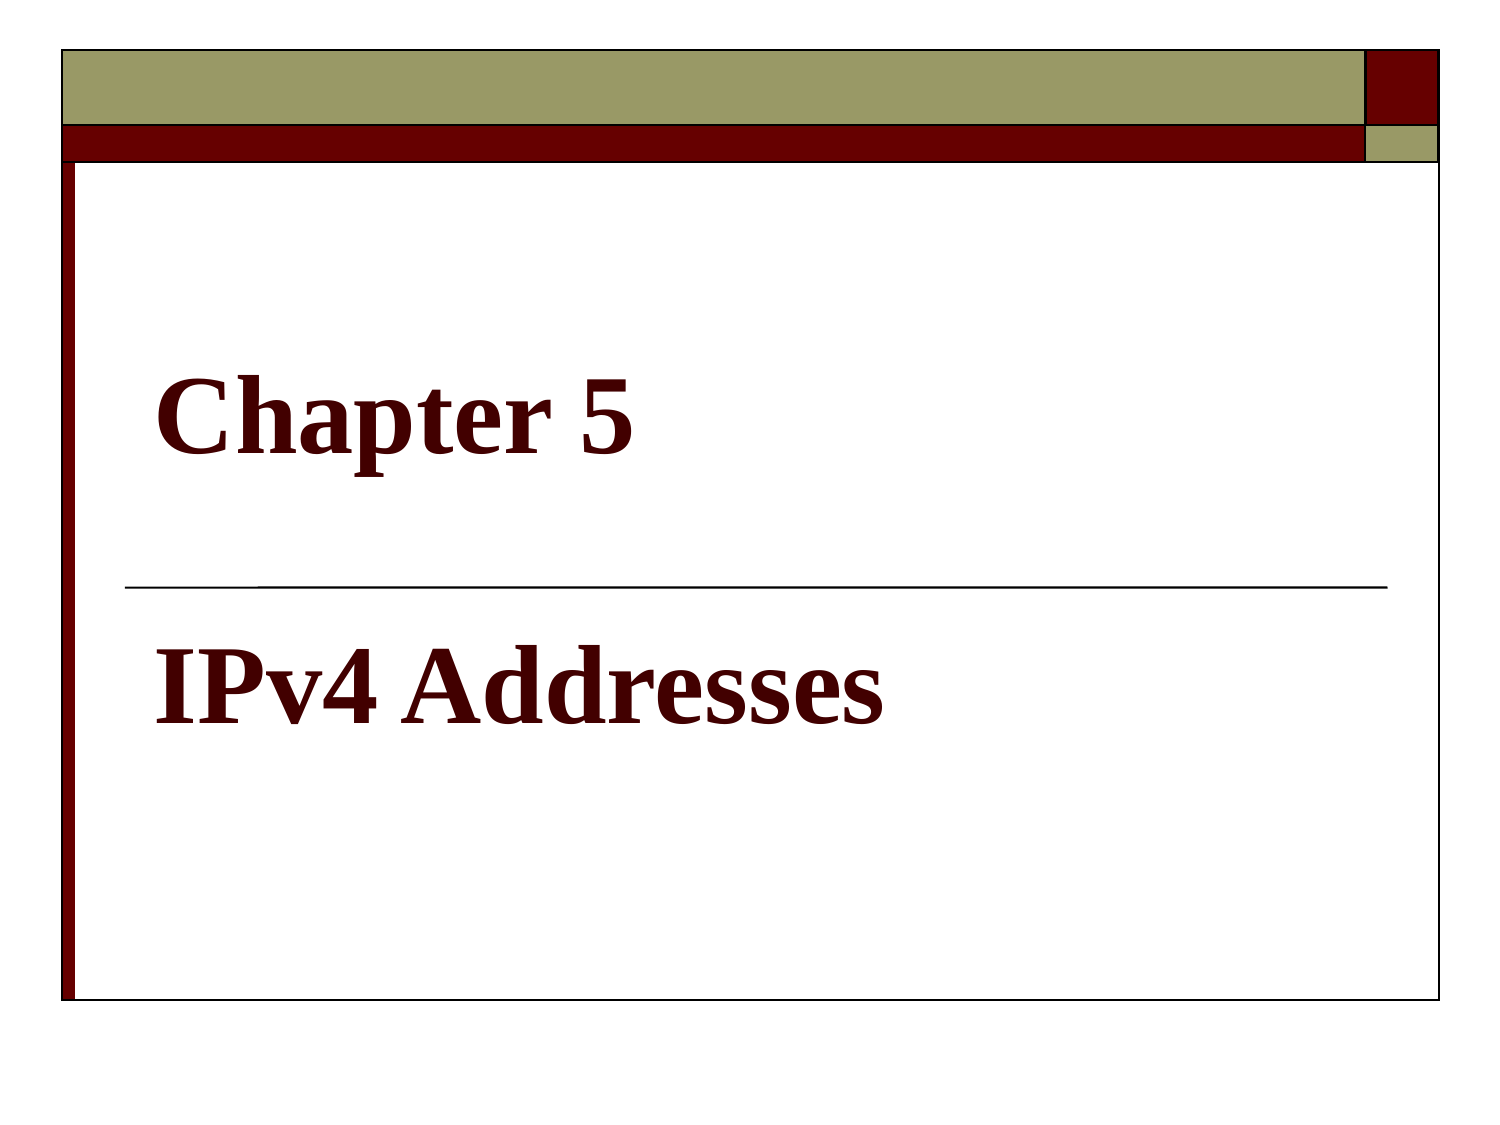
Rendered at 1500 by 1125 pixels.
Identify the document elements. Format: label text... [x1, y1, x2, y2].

title Chapter 5 IPv4 Addresses [138, 415, 1402, 754]
